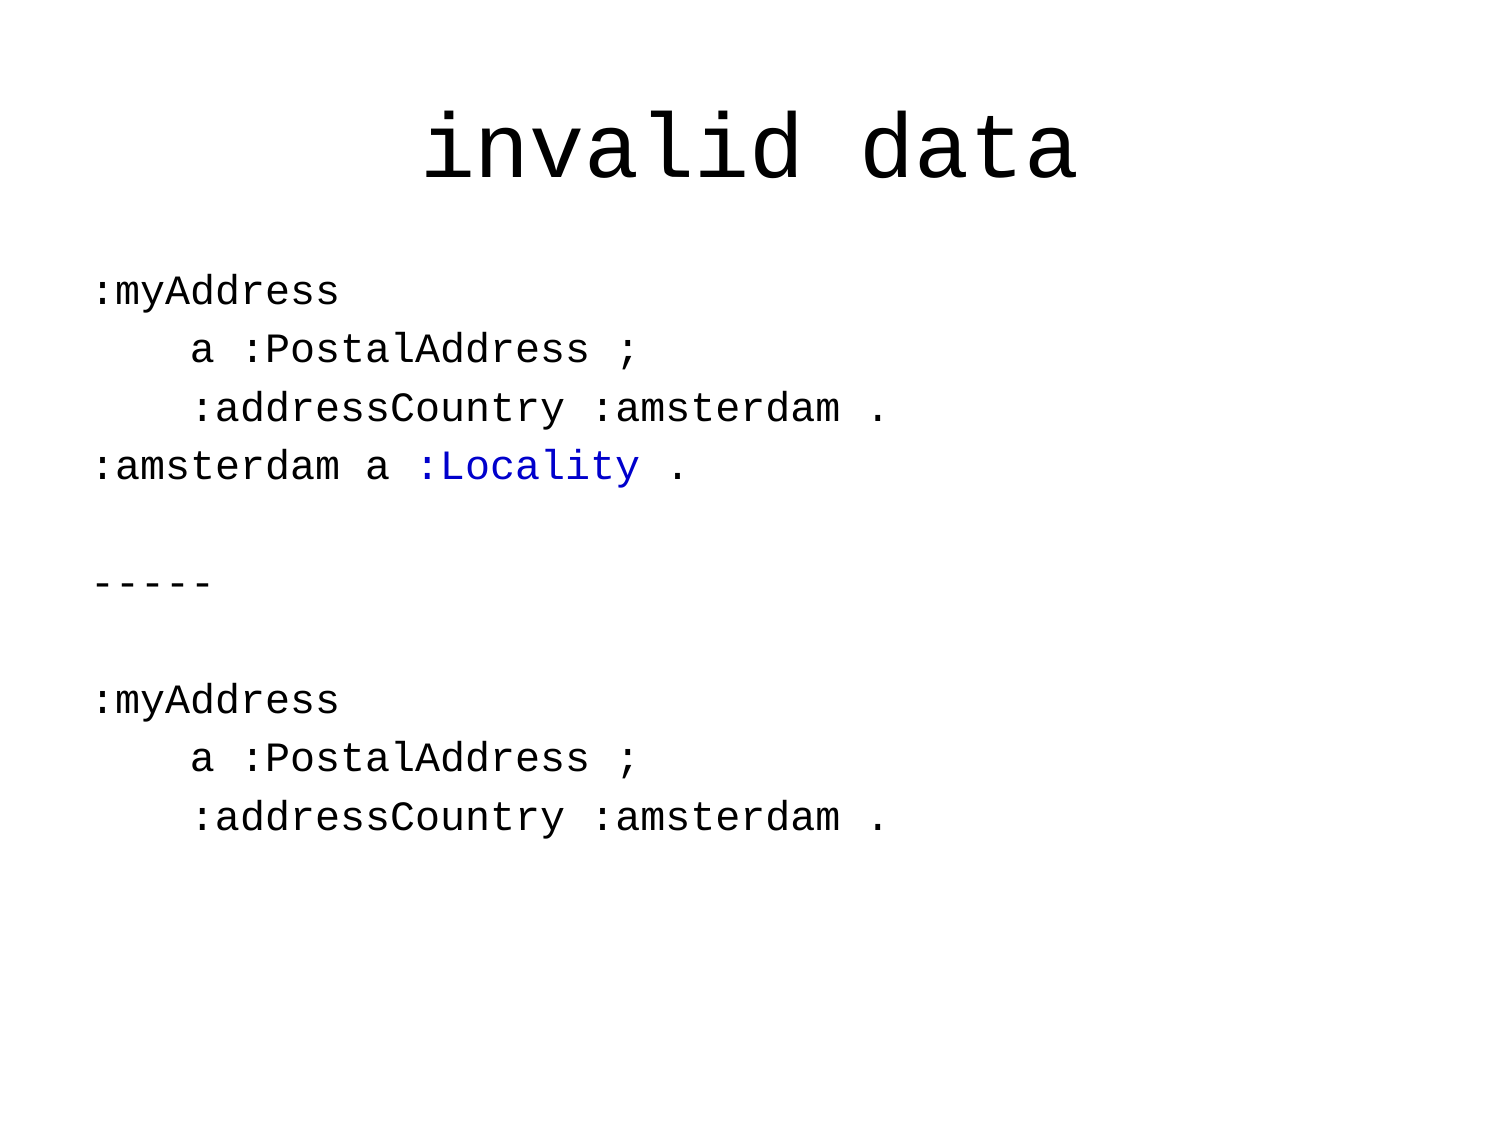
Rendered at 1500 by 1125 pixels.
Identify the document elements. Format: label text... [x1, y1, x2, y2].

list invalid data :myAddress a :PostalAddress ; :addressCountry :amsterdam . :amsterdam a :Locality . ----- :myAddress a :PostalAddress ; :addressCountry :amsterdam . [75, 78, 1425, 1005]
